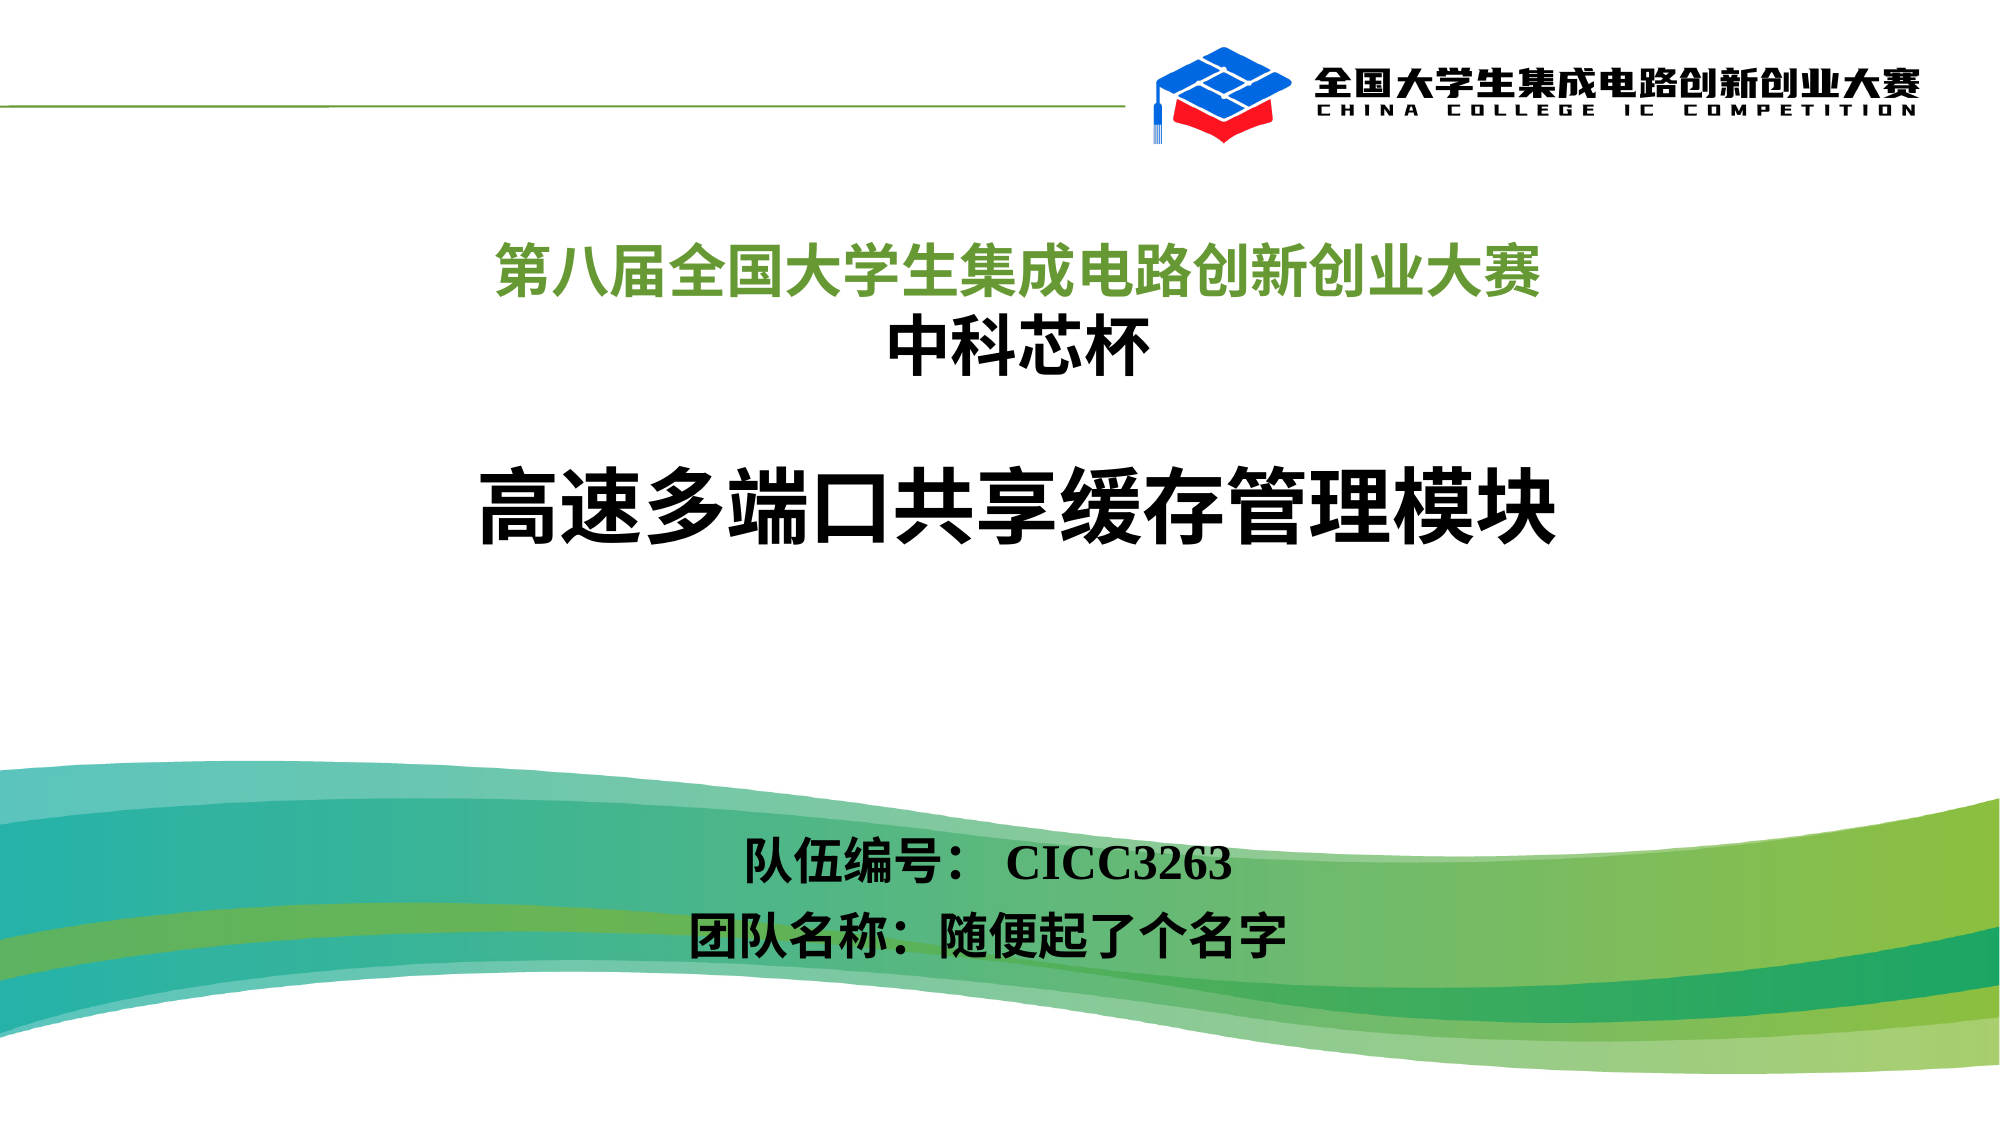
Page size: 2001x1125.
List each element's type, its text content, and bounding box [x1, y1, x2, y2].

picture [0, 165, 2000, 1125]
text_box 队伍编号：CICC3263 团队名称：随便起了个名字 [432, 798, 1544, 996]
picture [1141, 42, 1920, 150]
text_box 第八届全国大学生集成电路创新创业大赛 中科芯杯 高速多端口共享缓存管理模块 [65, 231, 1920, 557]
